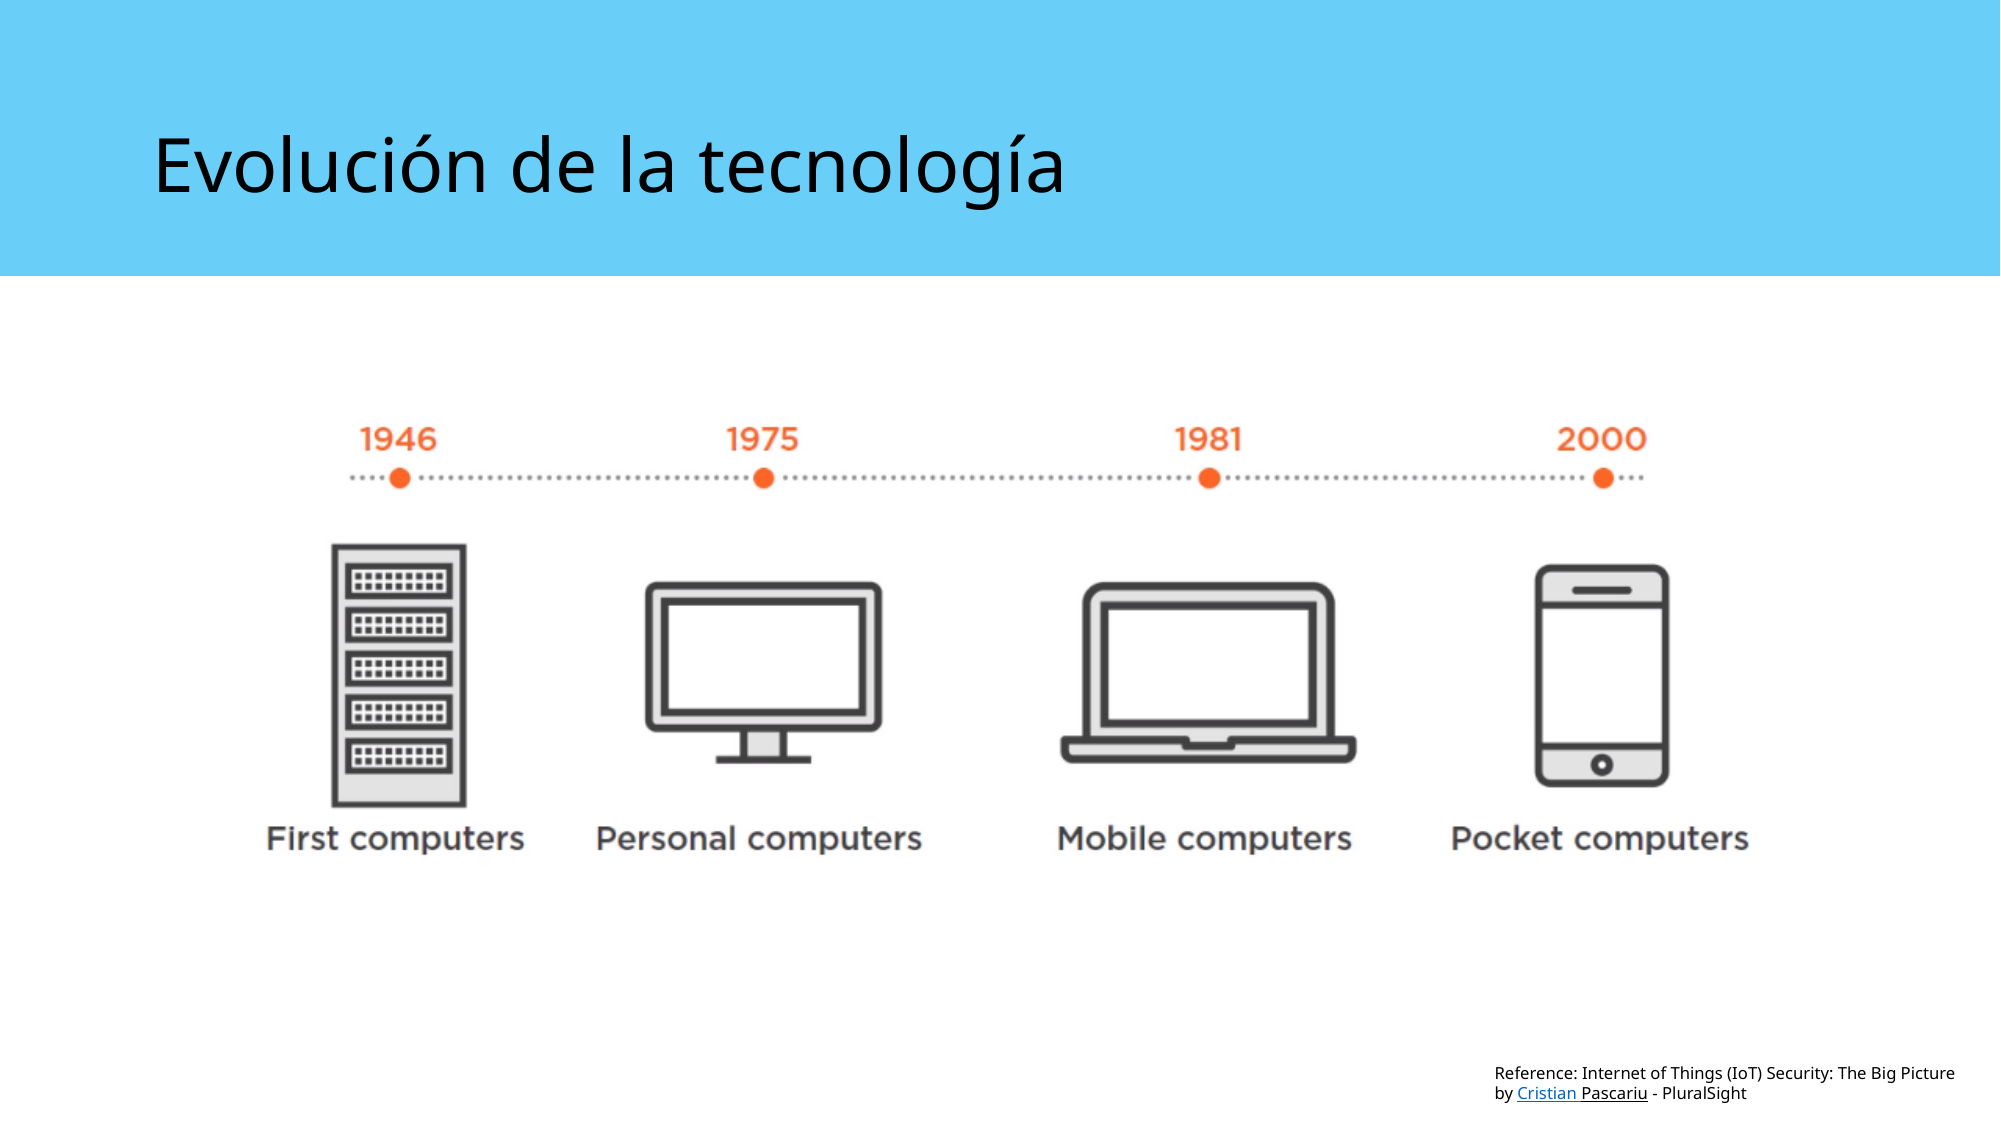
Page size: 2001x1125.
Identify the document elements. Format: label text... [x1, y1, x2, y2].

title Evolución de la tecnología [137, 59, 1863, 278]
picture [228, 360, 1772, 927]
text_box Reference: Internet of Things (IoT) Security: The Big Picture by Cristian Pascariu - PluralSight [1479, 1055, 2000, 1125]
picture [0, 0, 2000, 276]
